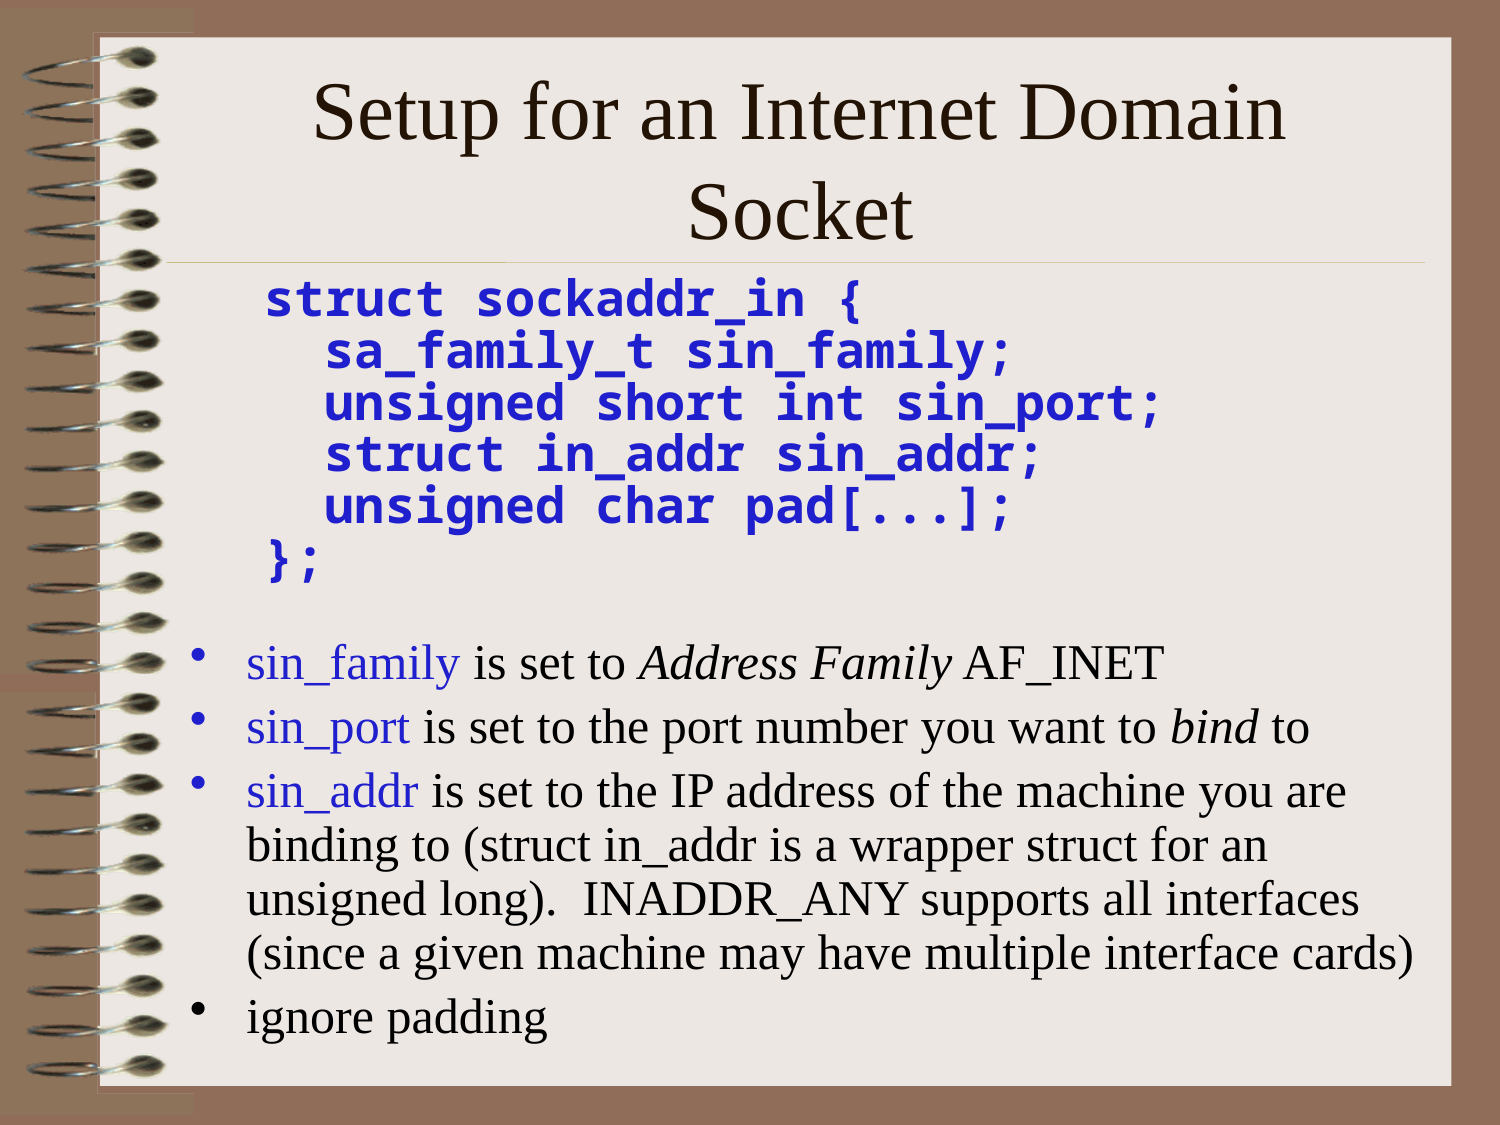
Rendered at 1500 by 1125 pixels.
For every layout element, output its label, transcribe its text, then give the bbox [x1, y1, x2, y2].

picture [0, 8, 194, 674]
list struct sockaddr_in { sa_family_t sin_family; unsigned short int sin_port; struct in_addr sin_addr; unsigned char pad[...]; }; sin_family is set to Address Family AF_INET sin_port is set to the port number you want to bind to sin_addr is set to the IP address of the machine you are binding to (struct in_addr is a wrapper struct for an unsigned long). INADDR_ANY supports all interfaces (since a given machine may have multiple interface cards) ignore padding [174, 274, 1451, 1076]
title Setup for an Internet Domain Socket [174, 62, 1426, 251]
picture [0, 692, 194, 1115]
